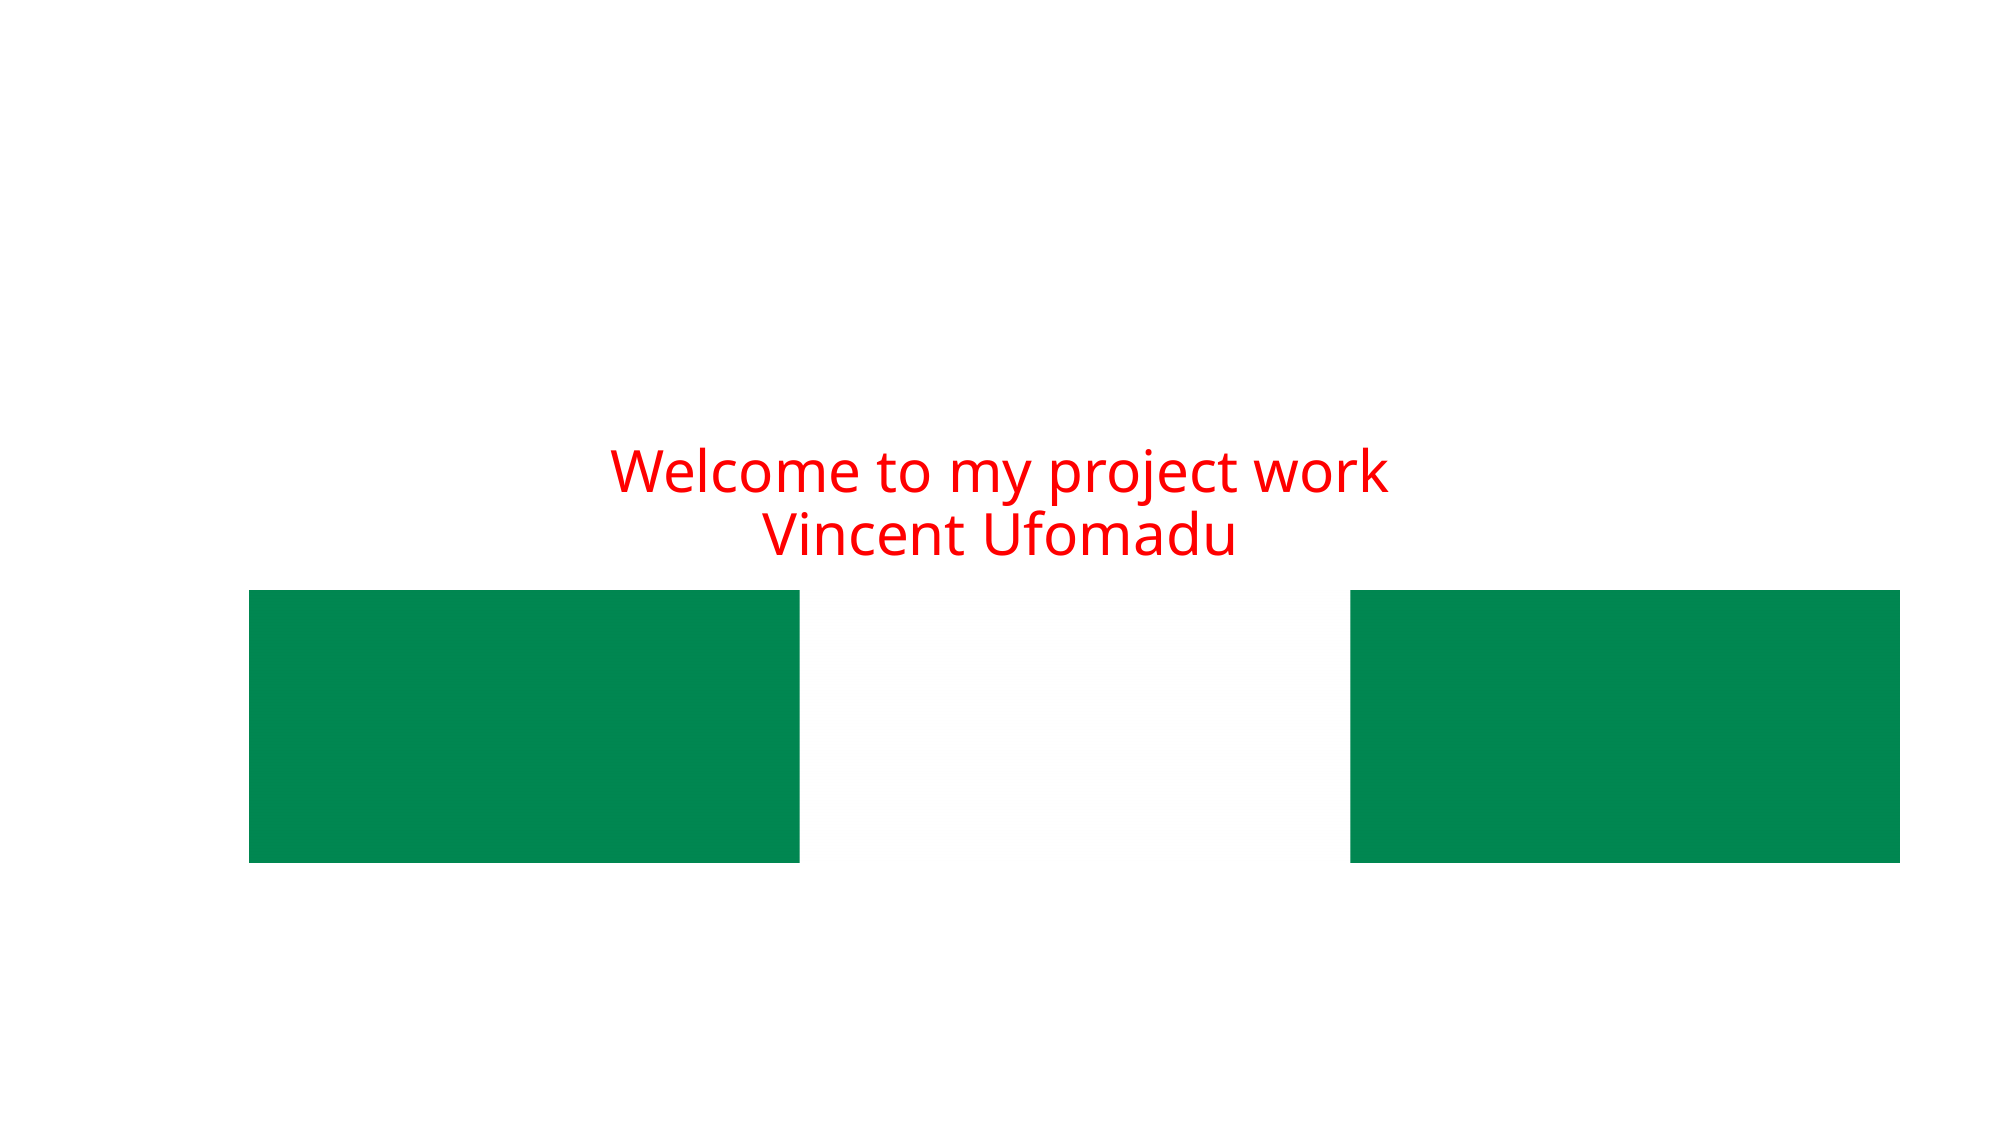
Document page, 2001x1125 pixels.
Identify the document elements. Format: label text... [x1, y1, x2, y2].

picture [249, 590, 1900, 863]
title Welcome to my project work Vincent Ufomadu [249, 254, 1750, 576]
